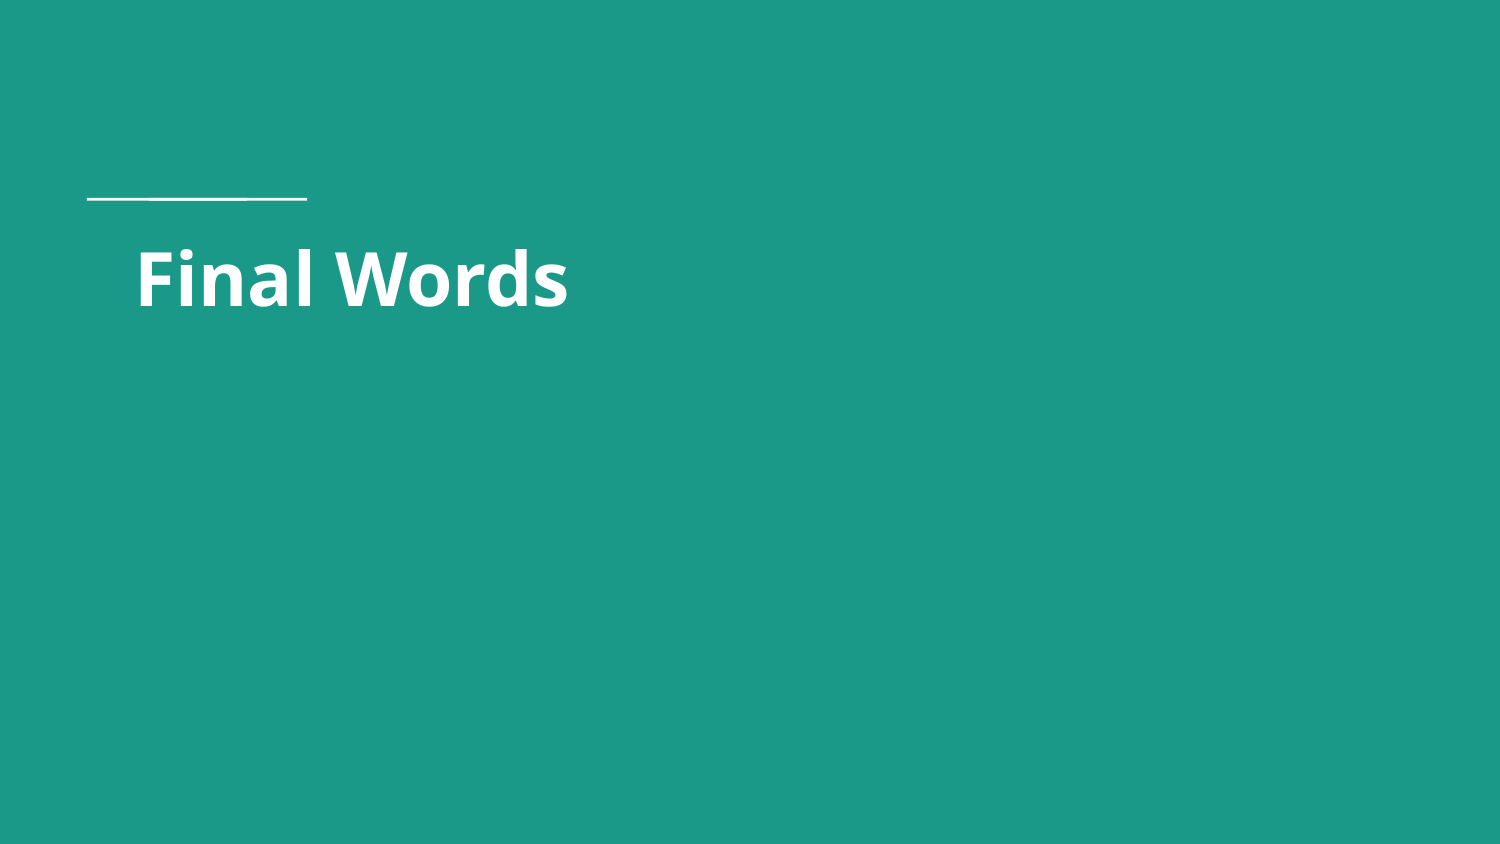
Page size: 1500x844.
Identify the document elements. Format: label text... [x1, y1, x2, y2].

title Final Words [119, 216, 1381, 466]
